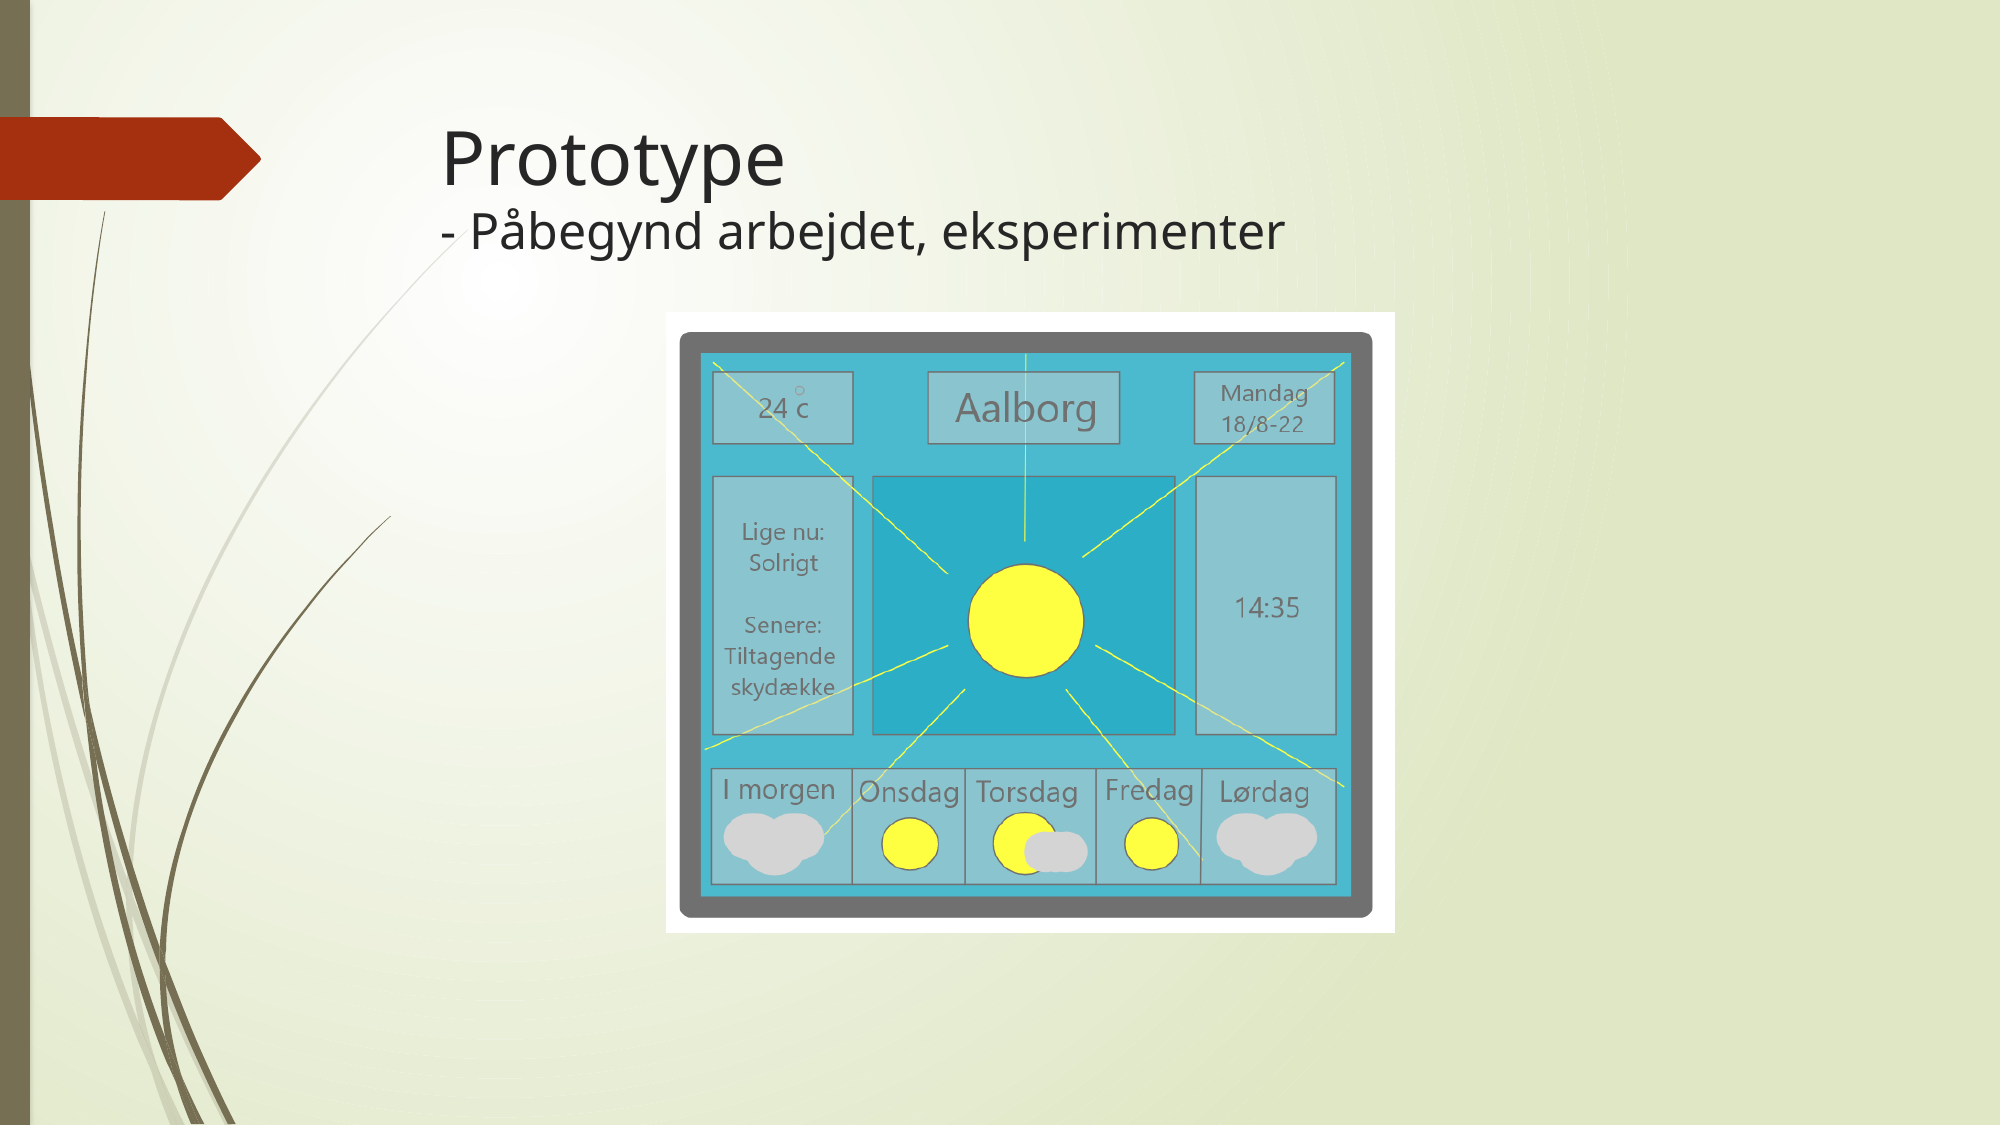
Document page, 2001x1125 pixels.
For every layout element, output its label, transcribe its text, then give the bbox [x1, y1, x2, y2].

title Prototype - Påbegynd arbejdet, eksperimenter [425, 102, 1888, 313]
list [666, 312, 1395, 933]
